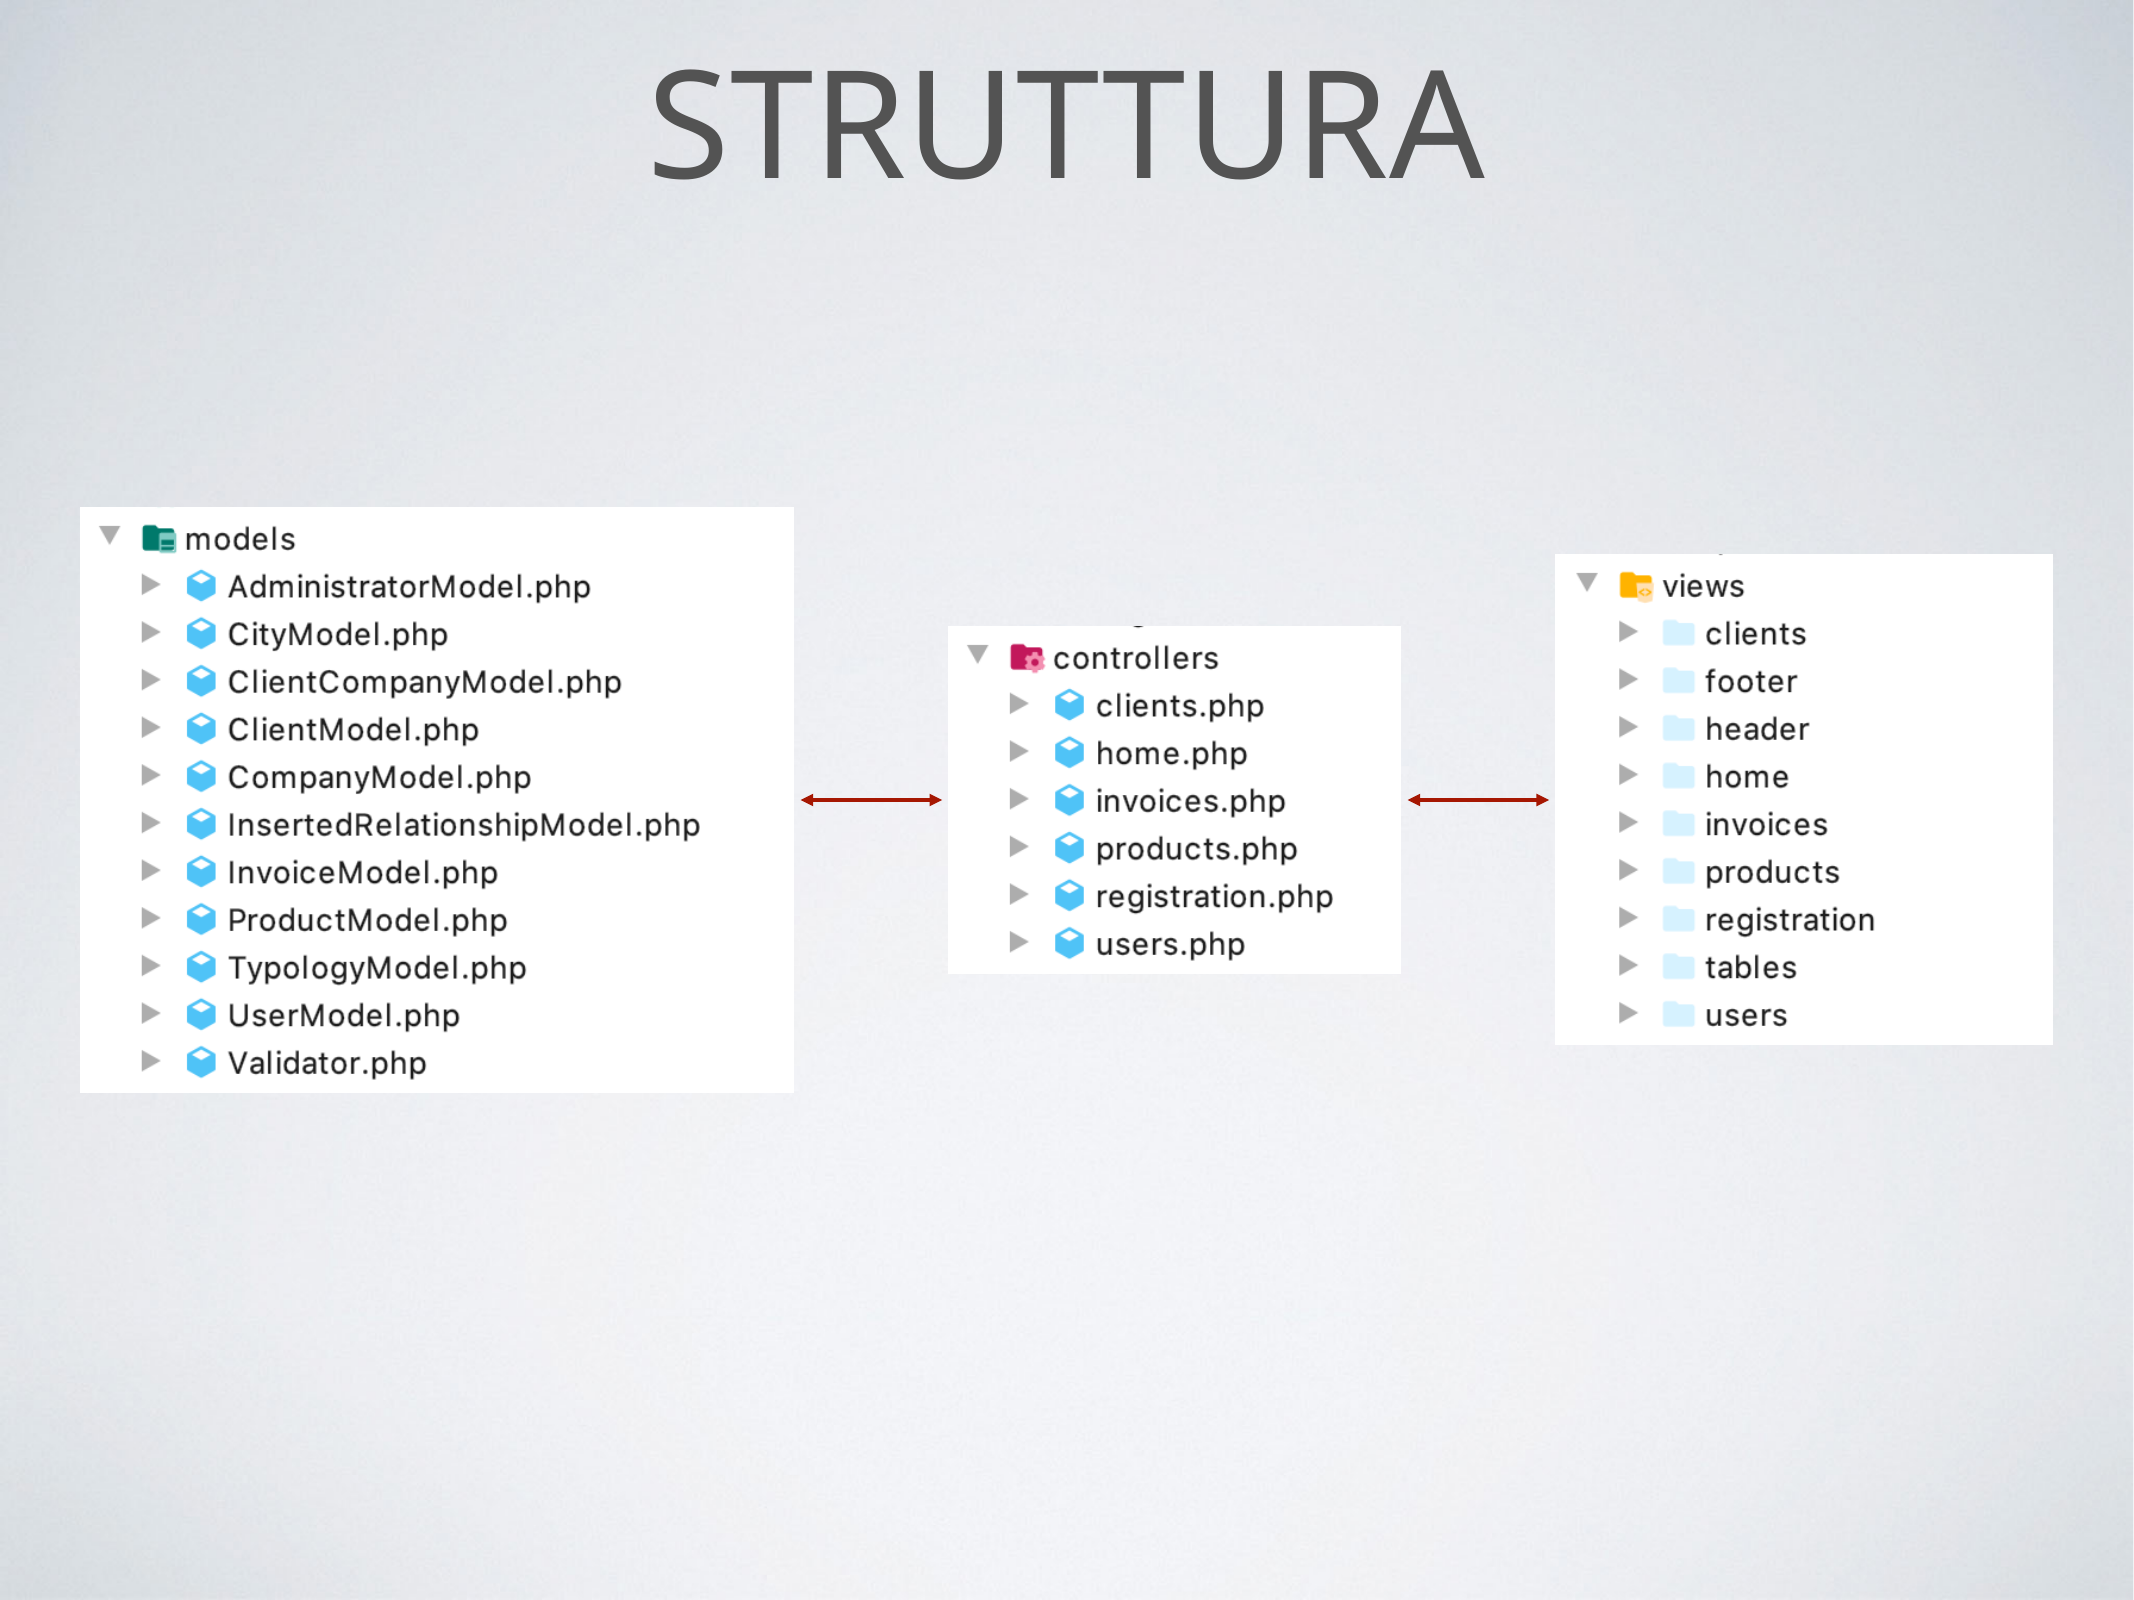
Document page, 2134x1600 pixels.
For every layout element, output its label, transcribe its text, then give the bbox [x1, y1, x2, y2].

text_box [79, 507, 2054, 1093]
picture [0, 0, 2134, 1600]
title Struttura [57, 23, 2076, 214]
